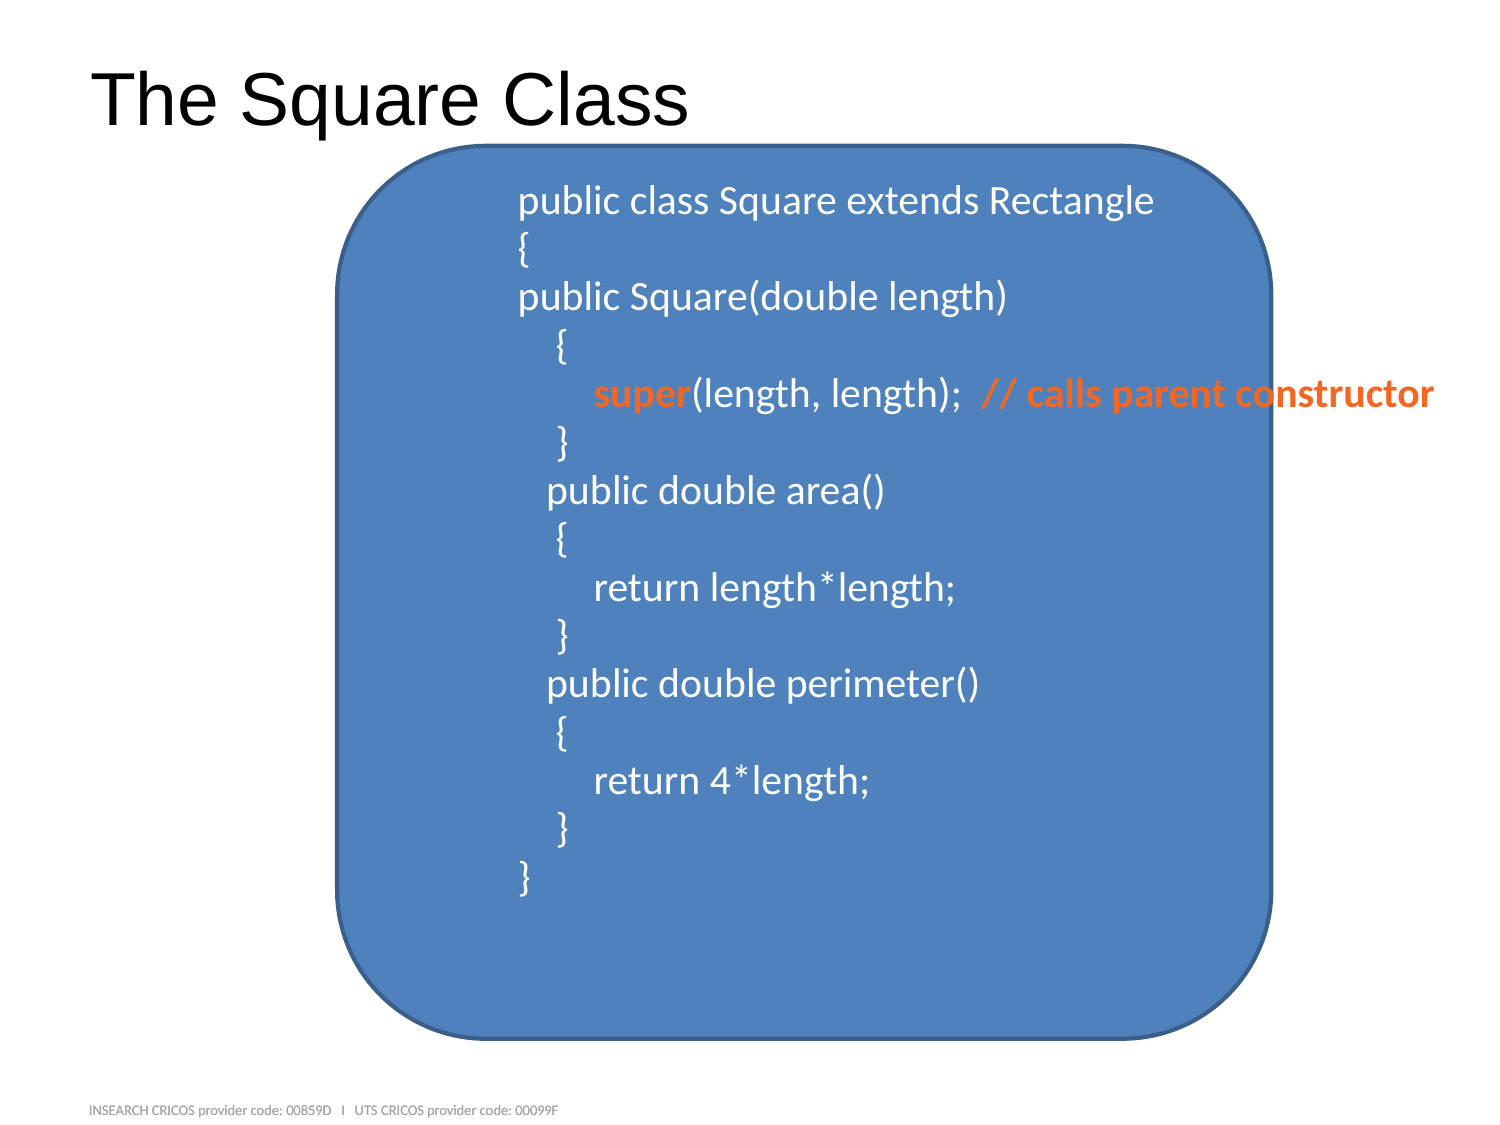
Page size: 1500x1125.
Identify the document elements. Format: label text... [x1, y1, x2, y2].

list public class Square extends Rectangle { public Square(double length) { super(length, length); // calls parent constructor } public double area() { return length*length; } public double perimeter() { return 4*length; } } [52, 174, 1458, 1039]
title The Square Class [75, 45, 1425, 146]
text_box [395, 146, 1214, 174]
